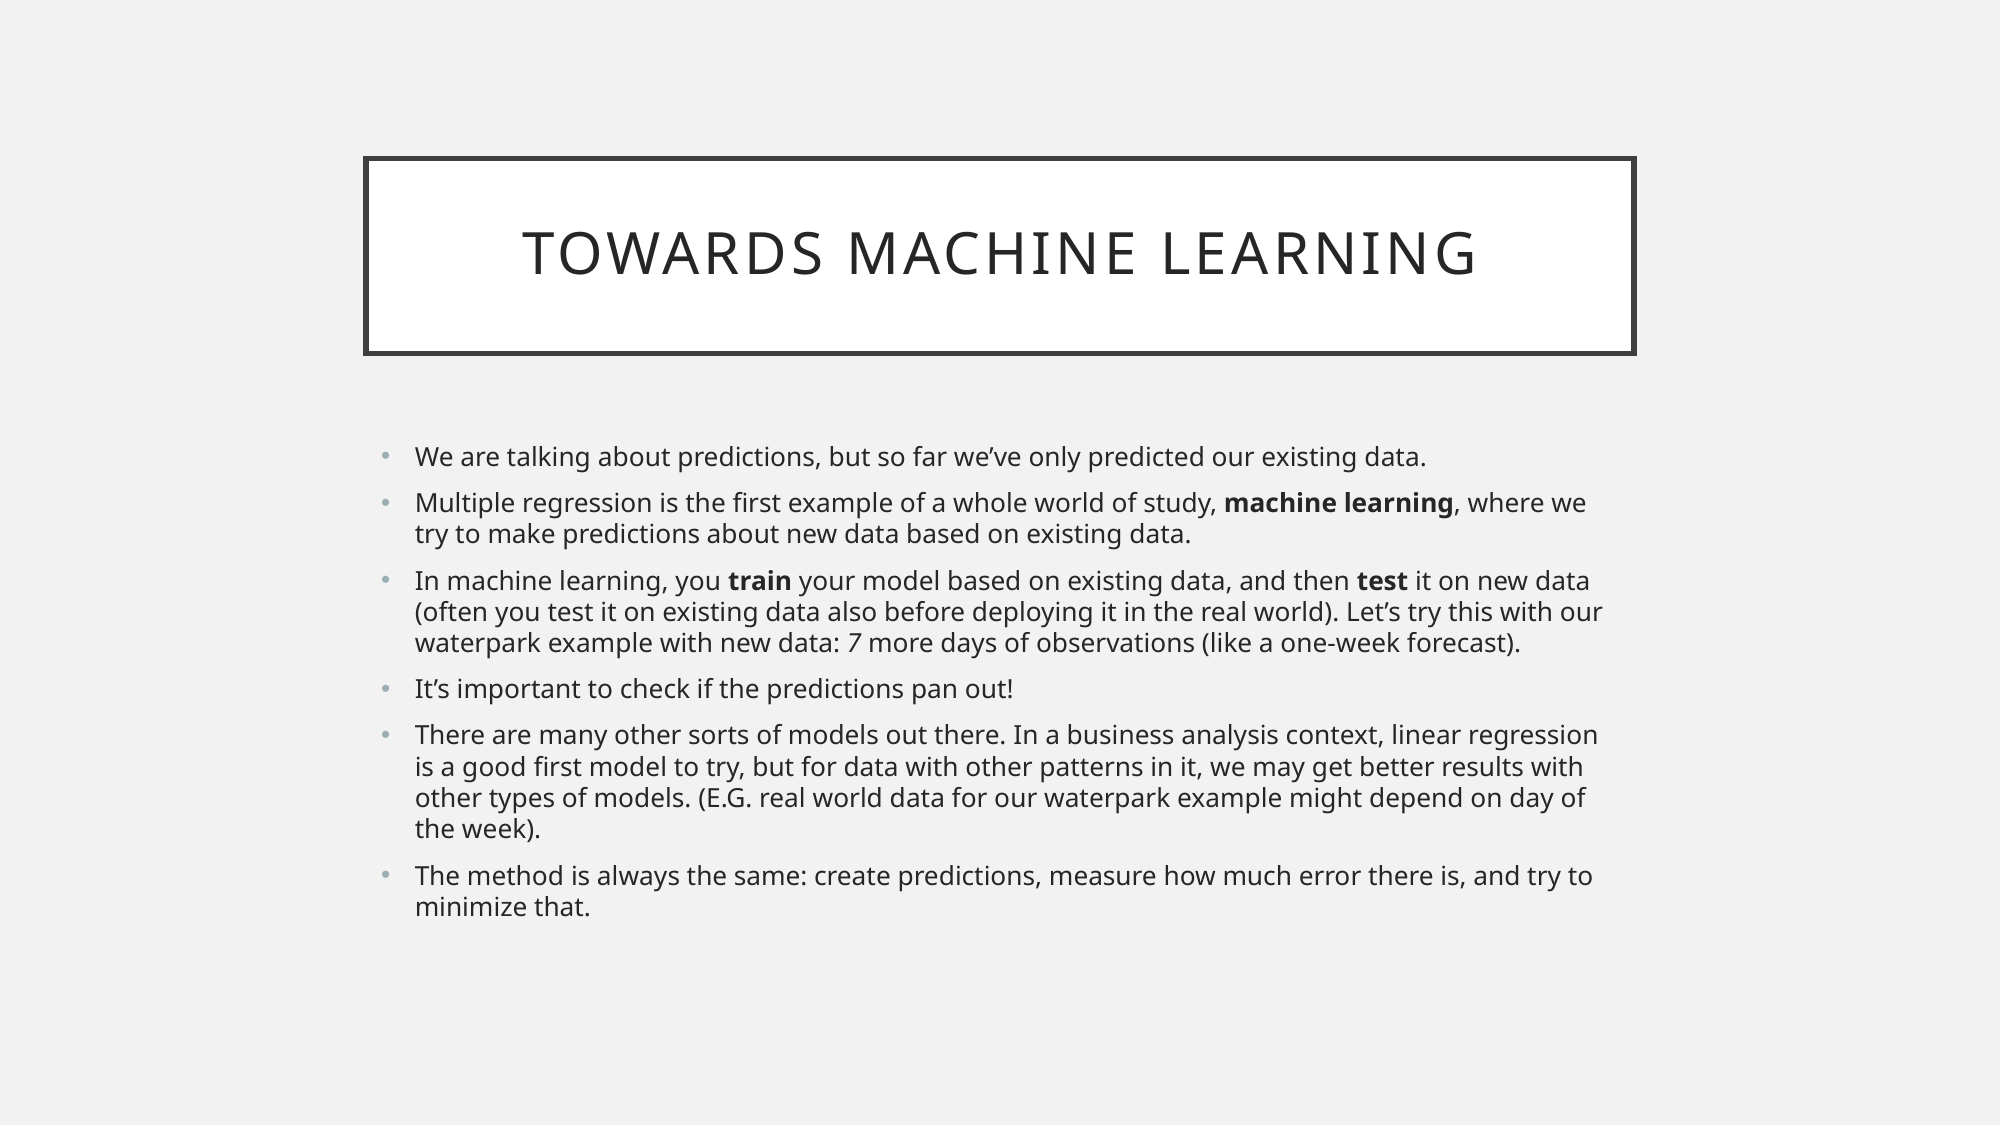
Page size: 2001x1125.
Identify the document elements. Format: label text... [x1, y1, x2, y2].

title Towards machine Learning [363, 156, 1637, 356]
list We are talking about predictions, but so far we’ve only predicted our existing data. Multiple regression is the first example of a whole world of study, machine learning, where we try to make predictions about new data based on existing data. In machine learning, you train your model based on existing data, and then test it on new data (often you test it on existing data also before deploying it in the real world). Let’s try this with our waterpark example with new data: 7 more days of observations (like a one-week forecast). It’s important to check if the predictions pan out! There are many other sorts of models out there. In a business analysis context, linear regression is a good first model to try, but for data with other patterns in it, we may get better results with other types of models. (E.G. real world data for our waterpark example might depend on day of the week). The method is always the same: create predictions, measure how much error there is, and try to minimize that. [366, 432, 1634, 942]
